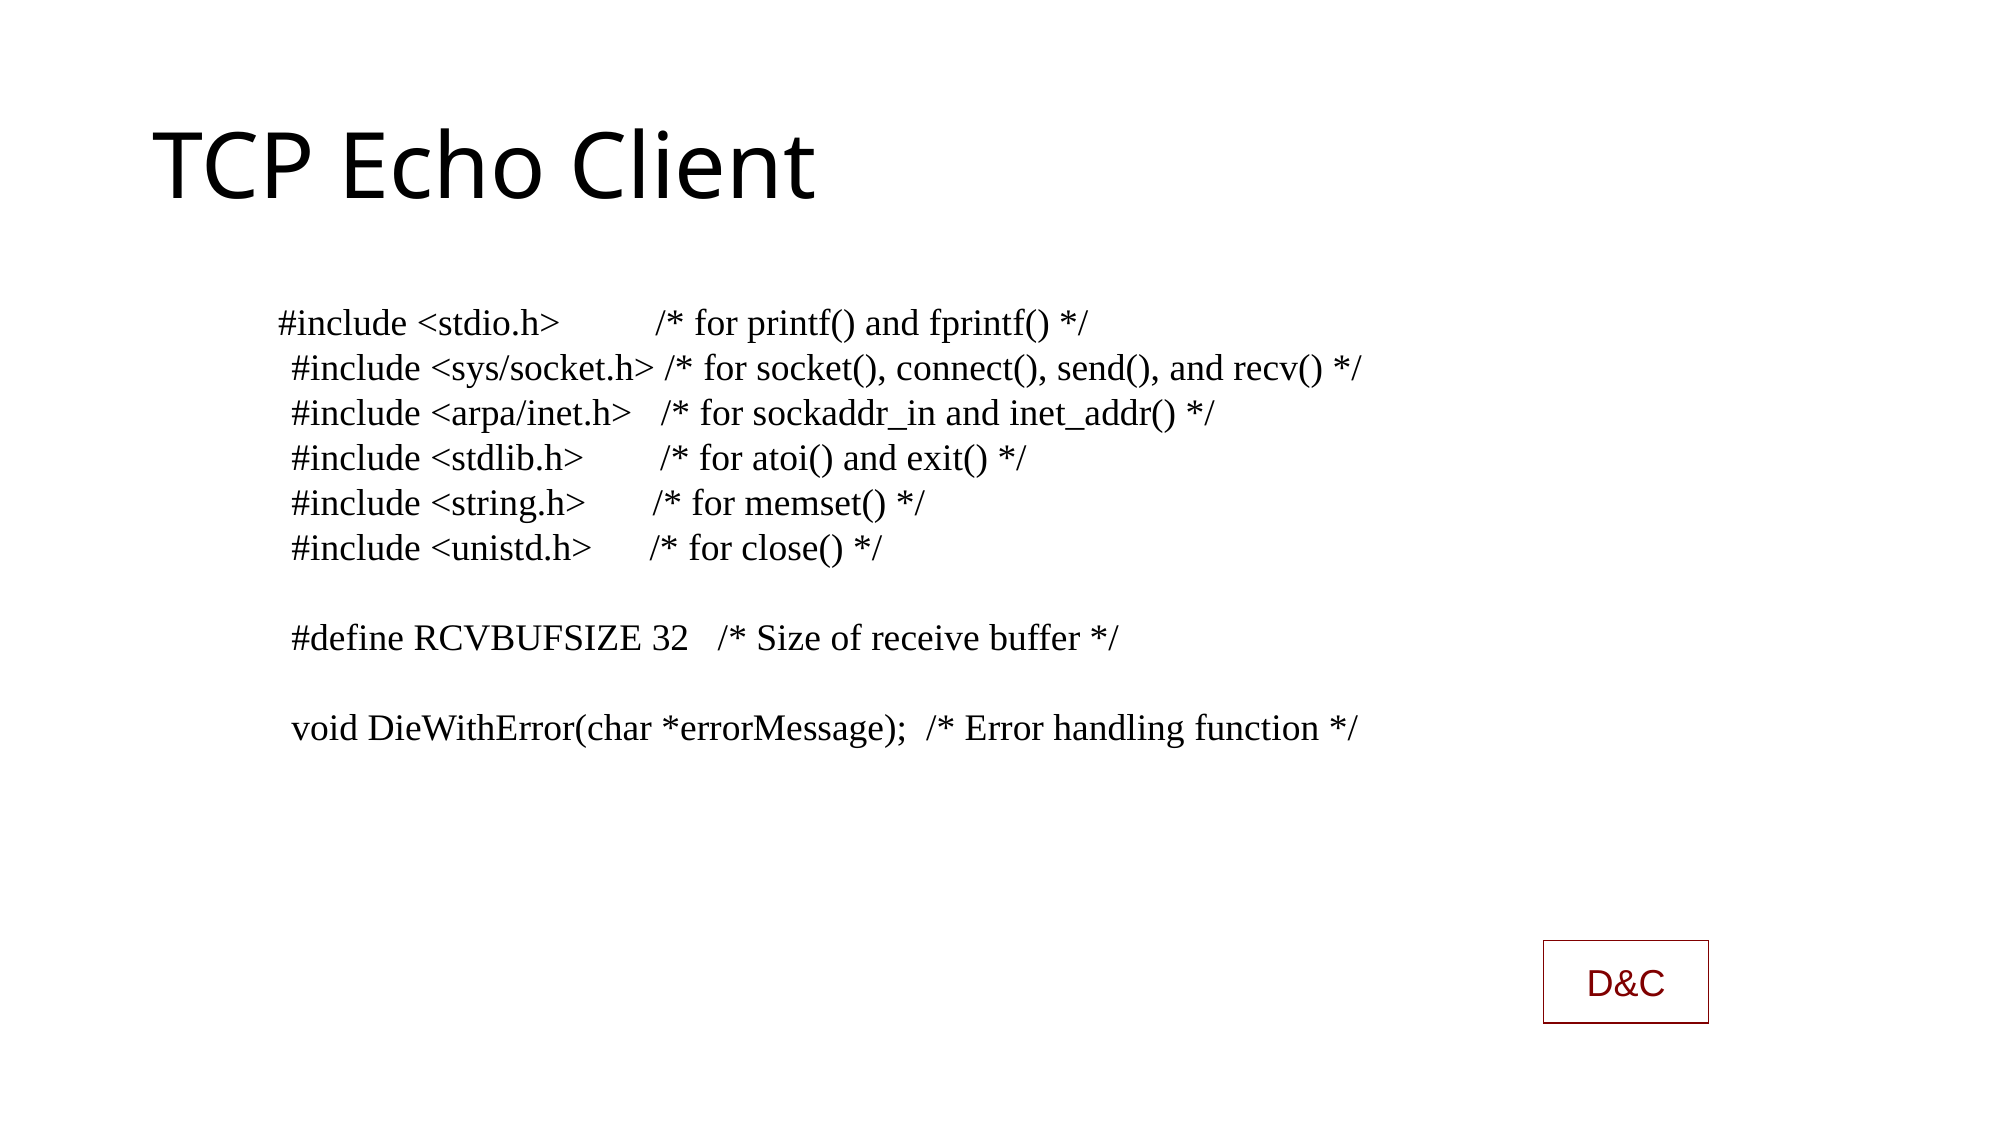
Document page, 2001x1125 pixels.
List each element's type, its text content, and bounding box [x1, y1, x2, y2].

title TCP Echo Client [137, 59, 1863, 278]
text_box D&C [1543, 940, 1709, 1024]
text_box #include <stdio.h> /* for printf() and fprintf() */ #include <sys/socket.h> /* for socket(), connect(), send(), and recv() */ #include <arpa/inet.h> /* for sockaddr_in and inet_addr() */ #include <stdlib.h> /* for atoi() and exit() */ #include <string.h> /* for memset() */ #include <unistd.h> /* for close() */ #define RCVBUFSIZE 32 /* Size of receive buffer */ void DieWithError(char *errorMessage); /* Error handling function */ [244, 297, 1750, 748]
